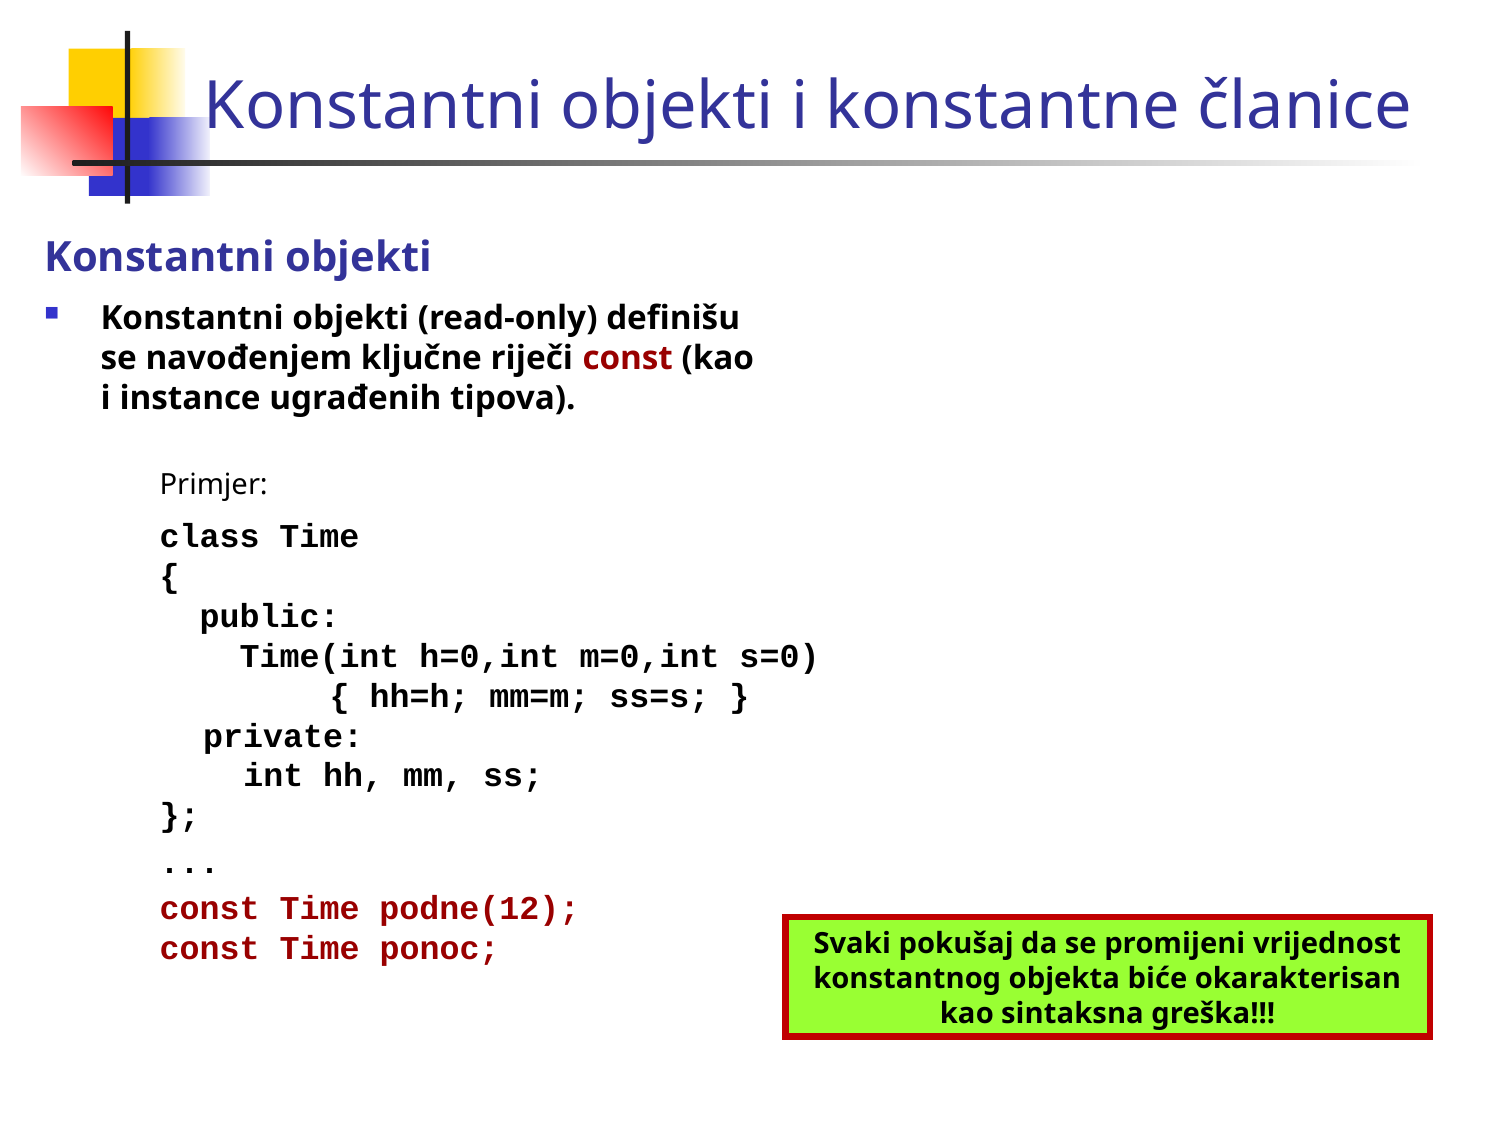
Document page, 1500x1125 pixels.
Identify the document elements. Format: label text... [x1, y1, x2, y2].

title Konstantni objekti i konstantne članice [188, 18, 1500, 150]
list Konstantni objekti Konstantni objekti (read-only) definišu se navođenjem ključne riječi const (kao i instance ugrađenih tipova). [29, 231, 774, 457]
text_box Svaki pokušaj da se promijeni vrijednost konstantnog objekta biće okarakterisan kao sintaksna greška!!! [785, 916, 1430, 1037]
text_box Primjer: class Time { public: Time(int h=0,int m=0,int s=0) { hh=h; mm=m; ss=s; } private: int hh, mm, ss; }; ... const Time podne(12); const Time ponoc; [88, 449, 857, 1035]
